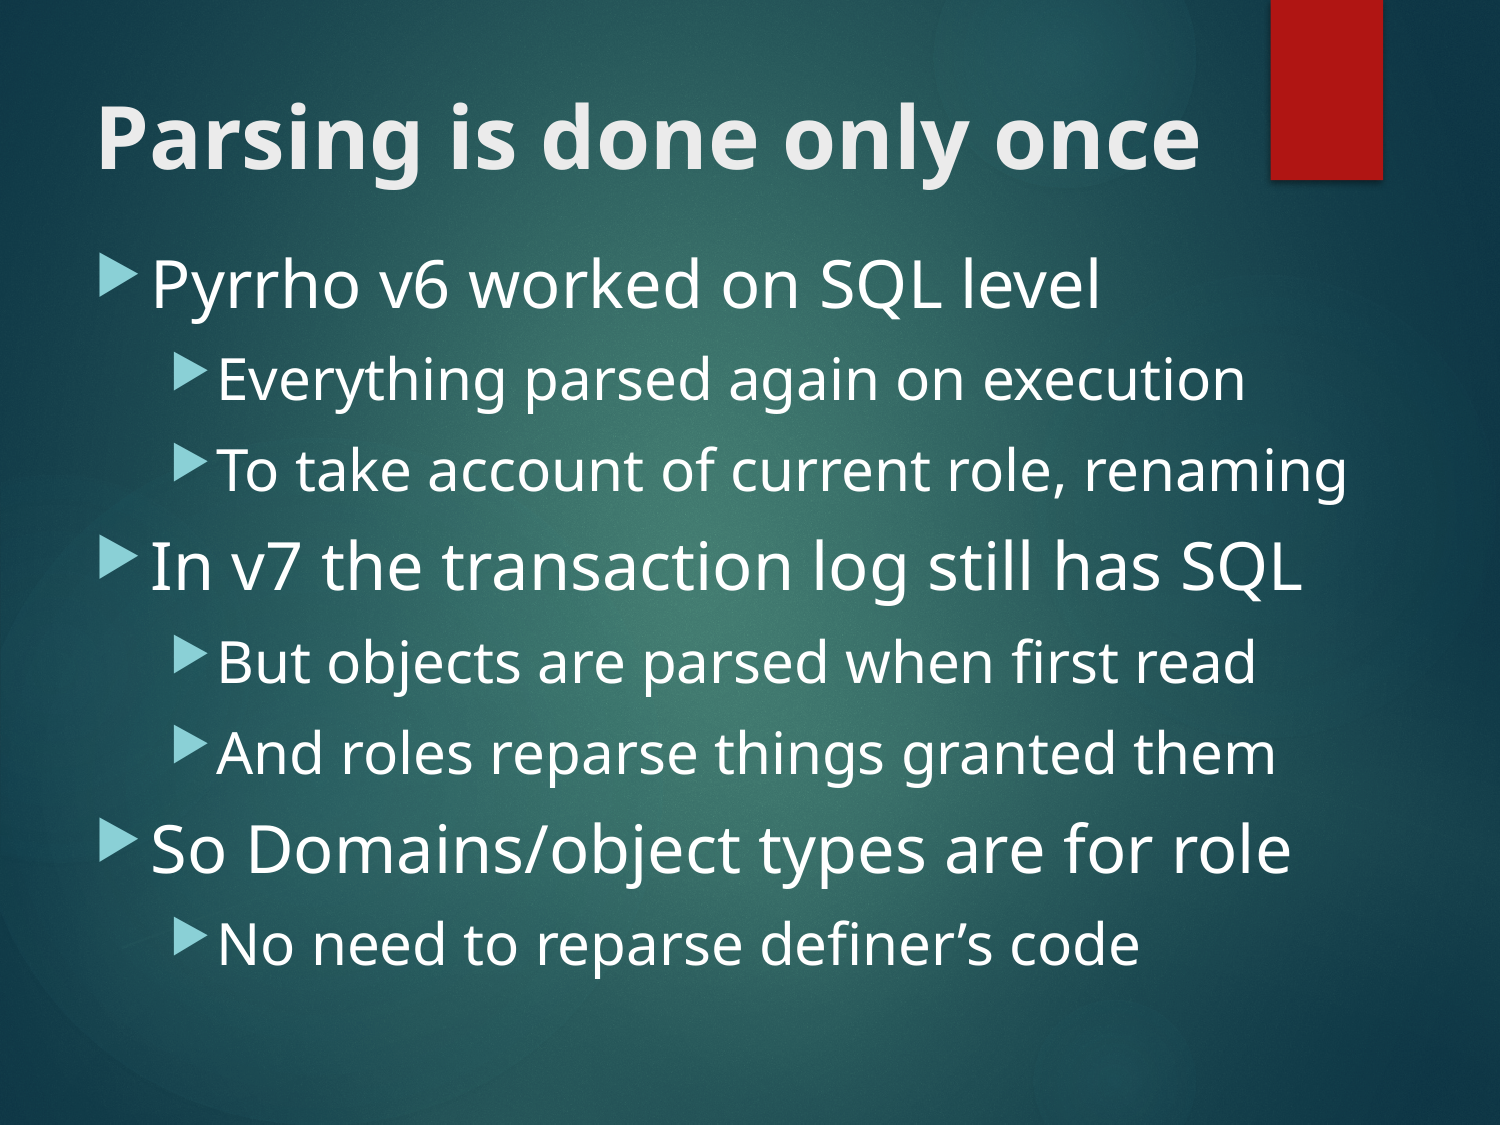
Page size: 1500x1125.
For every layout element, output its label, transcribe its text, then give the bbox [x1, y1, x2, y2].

list Pyrrho v6 worked on SQL level Everything parsed again on execution To take account of current role, renaming In v7 the transaction log still has SQL But objects are parsed when first read And roles reparse things granted them So Domains/object types are for role No need to reparse definer’s code [79, 234, 1451, 1077]
title Parsing is done only once [79, 74, 1237, 201]
